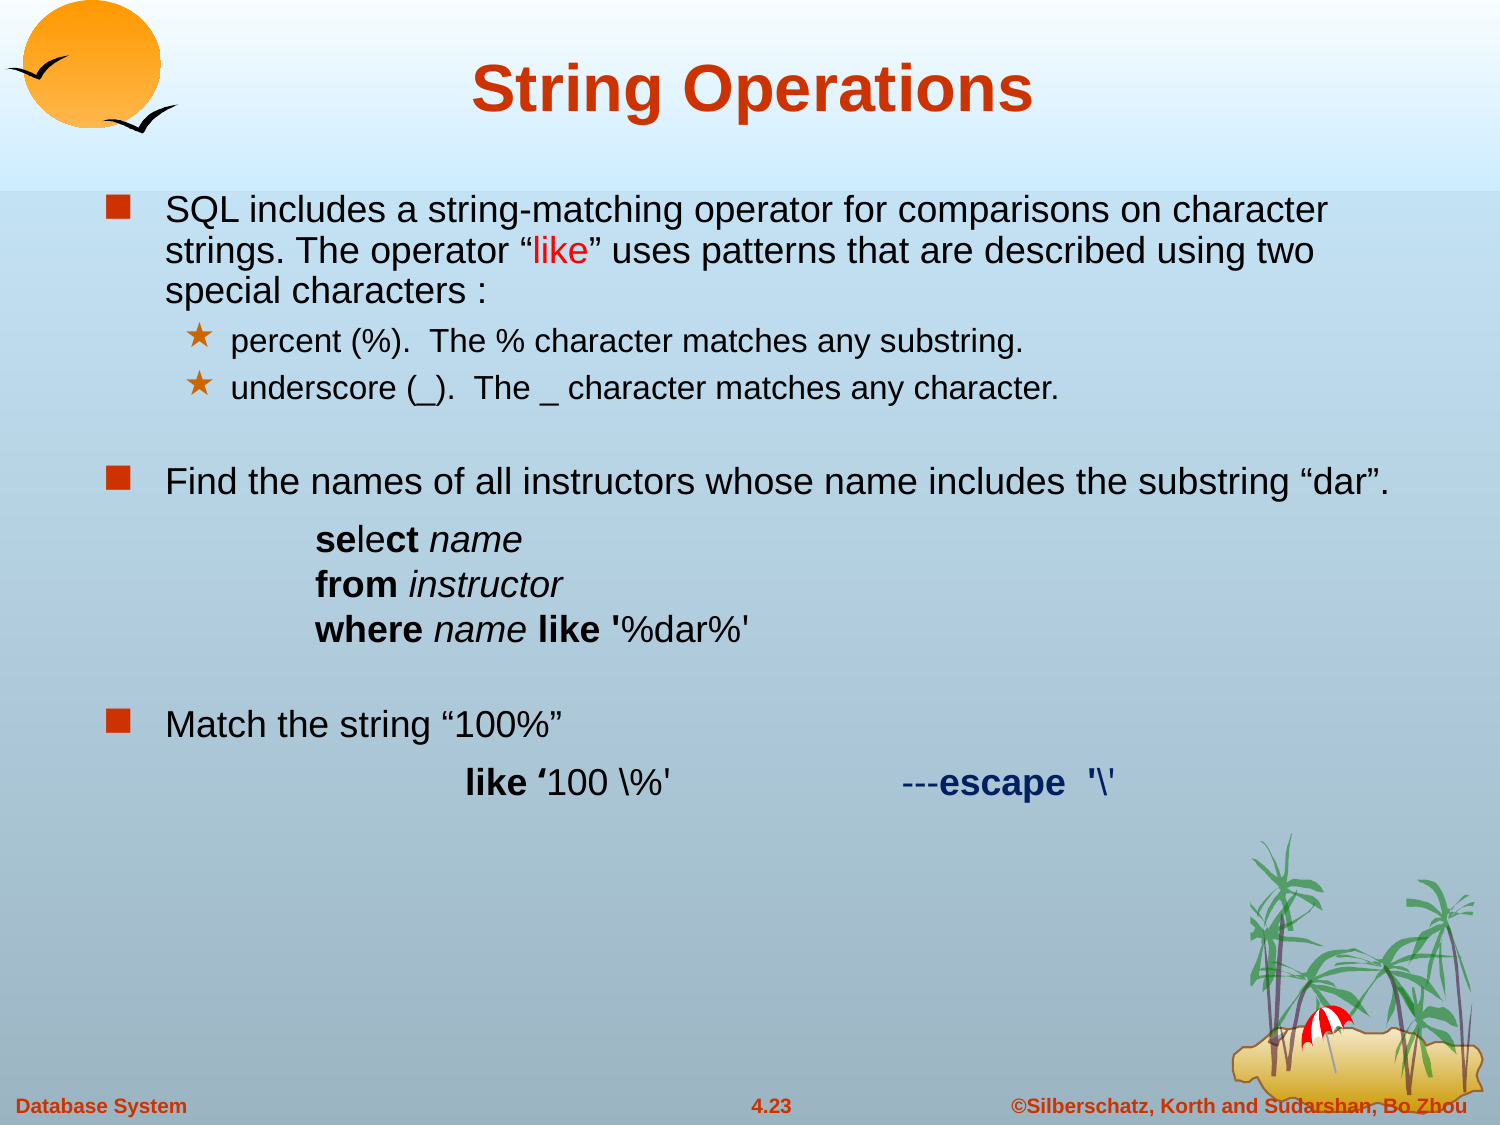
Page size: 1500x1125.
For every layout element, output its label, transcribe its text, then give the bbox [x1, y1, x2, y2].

list SQL includes a string-matching operator for comparisons on character strings. The operator “like” uses patterns that are described using two special characters : percent (%). The % character matches any substring. underscore (_). The _ character matches any character. Find the names of all instructors whose name includes the substring “dar”. select name from instructor where name like '%dar%' Match the string “100%” like ‘100 \%' ---escape '\' [93, 182, 1440, 981]
title String Operations [90, 32, 1416, 134]
